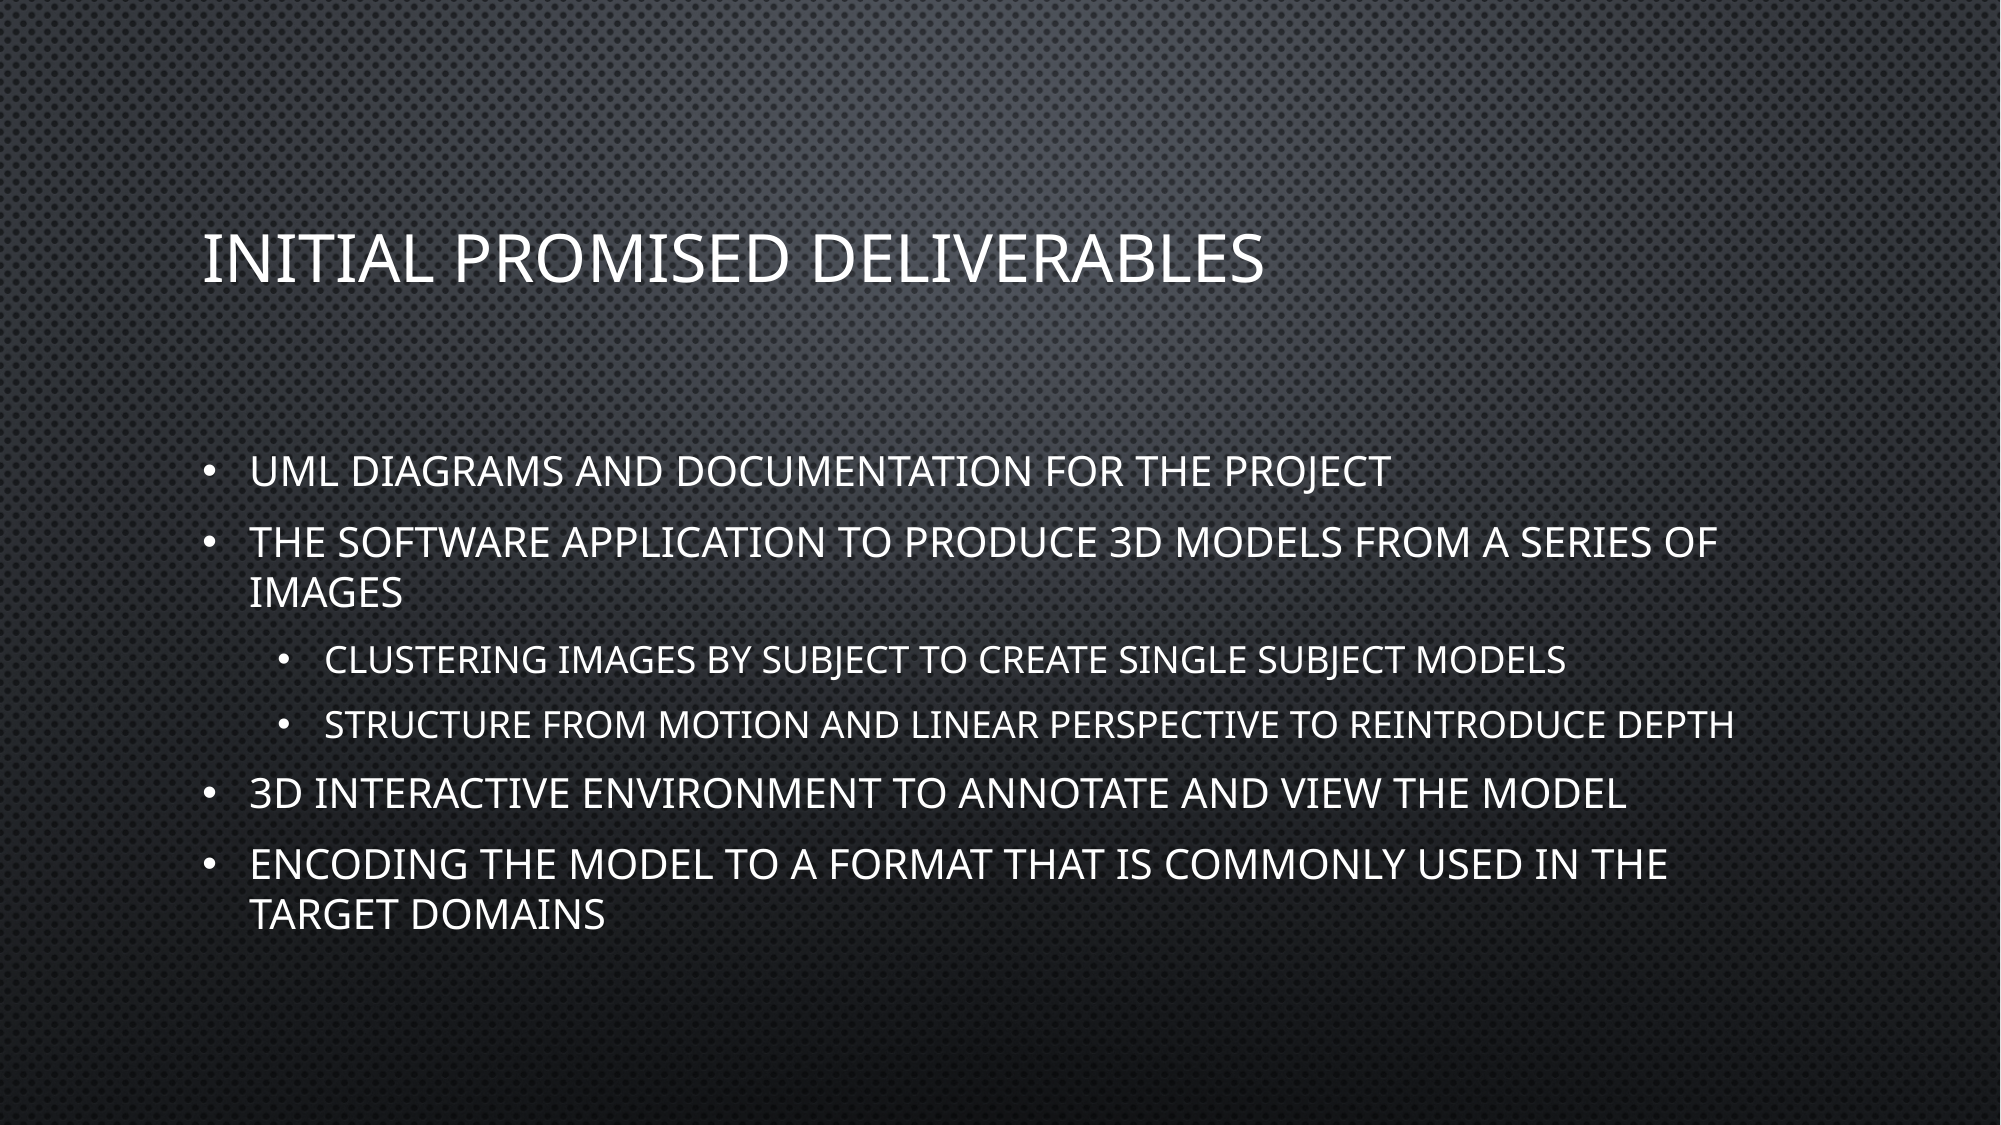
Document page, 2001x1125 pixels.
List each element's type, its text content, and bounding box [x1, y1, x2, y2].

list UML Diagrams and Documentation for the Project The software application to produce 3D models from a series of images Clustering images by subject to create single subject models Structure from Motion and Linear Perspective to reintroduce depth 3D interactive environment to annotate and view the model Encoding the model to a format that is commonly used in the target domains [187, 437, 1813, 950]
title Initial promised deliverables [187, 99, 1813, 413]
